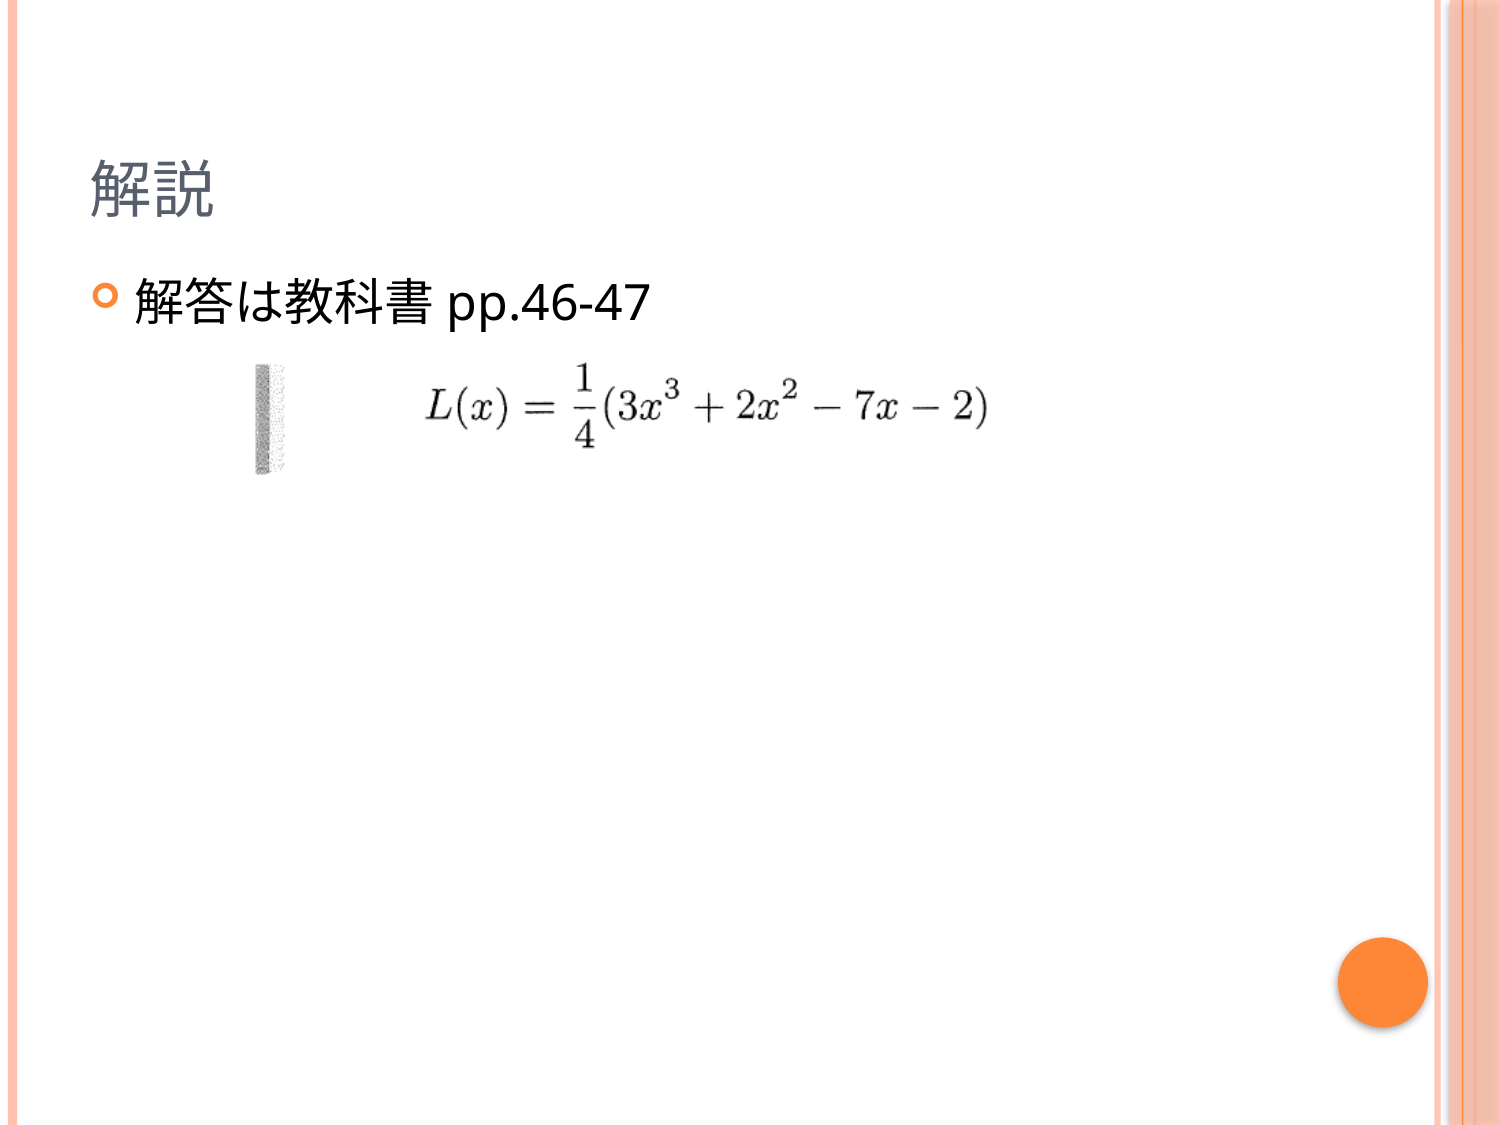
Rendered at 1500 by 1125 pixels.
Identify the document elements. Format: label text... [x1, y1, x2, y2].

title 解説 [75, 45, 1300, 233]
picture [241, 349, 1016, 492]
list 解答は教科書pp.46-47 [75, 262, 1300, 1062]
